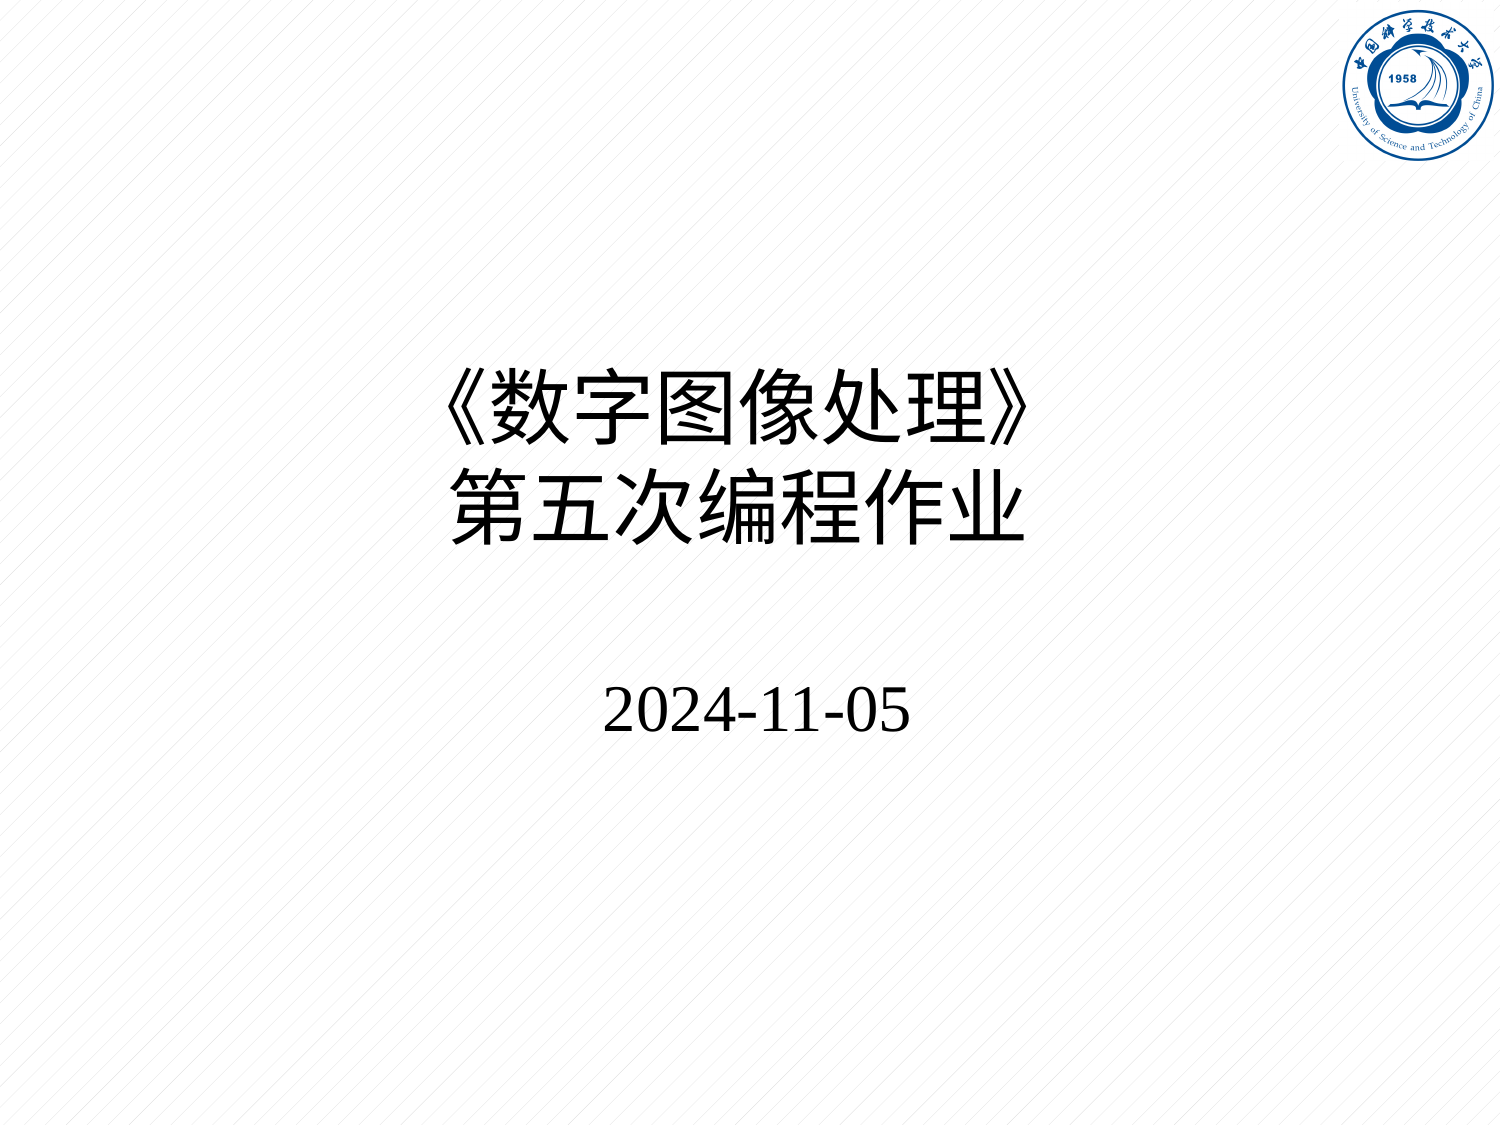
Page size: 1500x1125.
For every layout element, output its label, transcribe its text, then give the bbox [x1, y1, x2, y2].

subtitle 2024-11-05 [183, 656, 1333, 920]
picture [1339, 2, 1494, 161]
title 《数字图像处理》 第五次编程作业 [100, 338, 1376, 564]
